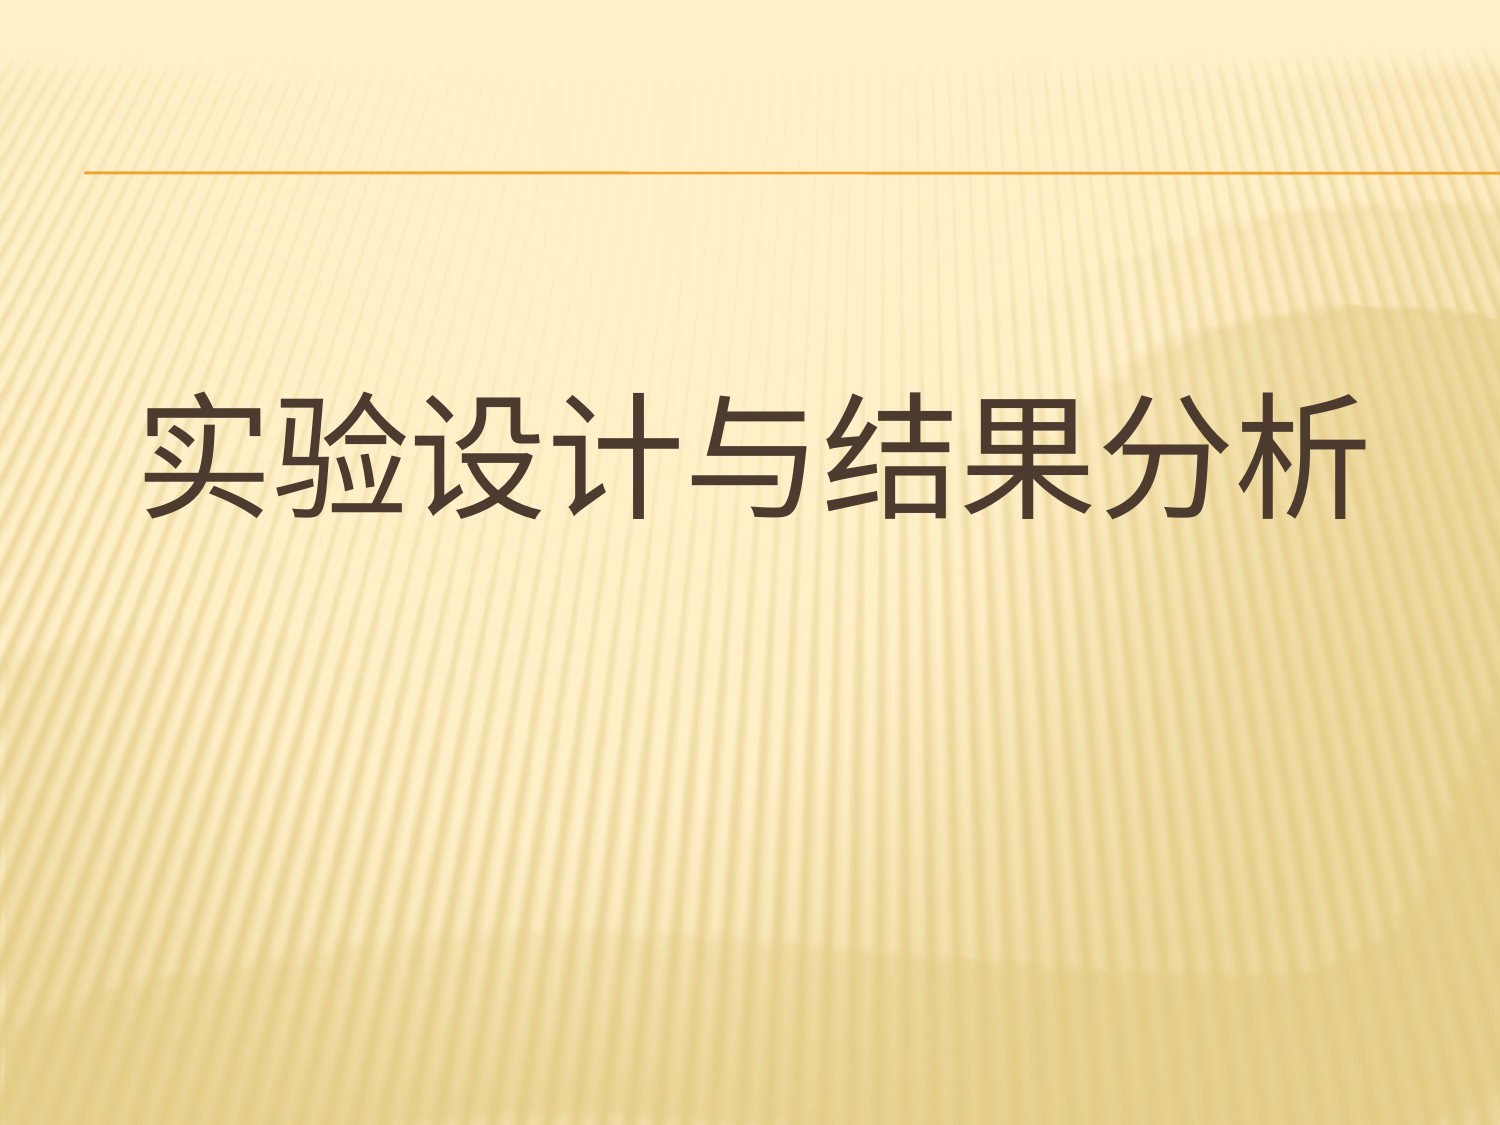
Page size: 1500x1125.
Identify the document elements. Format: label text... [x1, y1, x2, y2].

title 实验设计与结果分析 [41, 385, 1467, 523]
